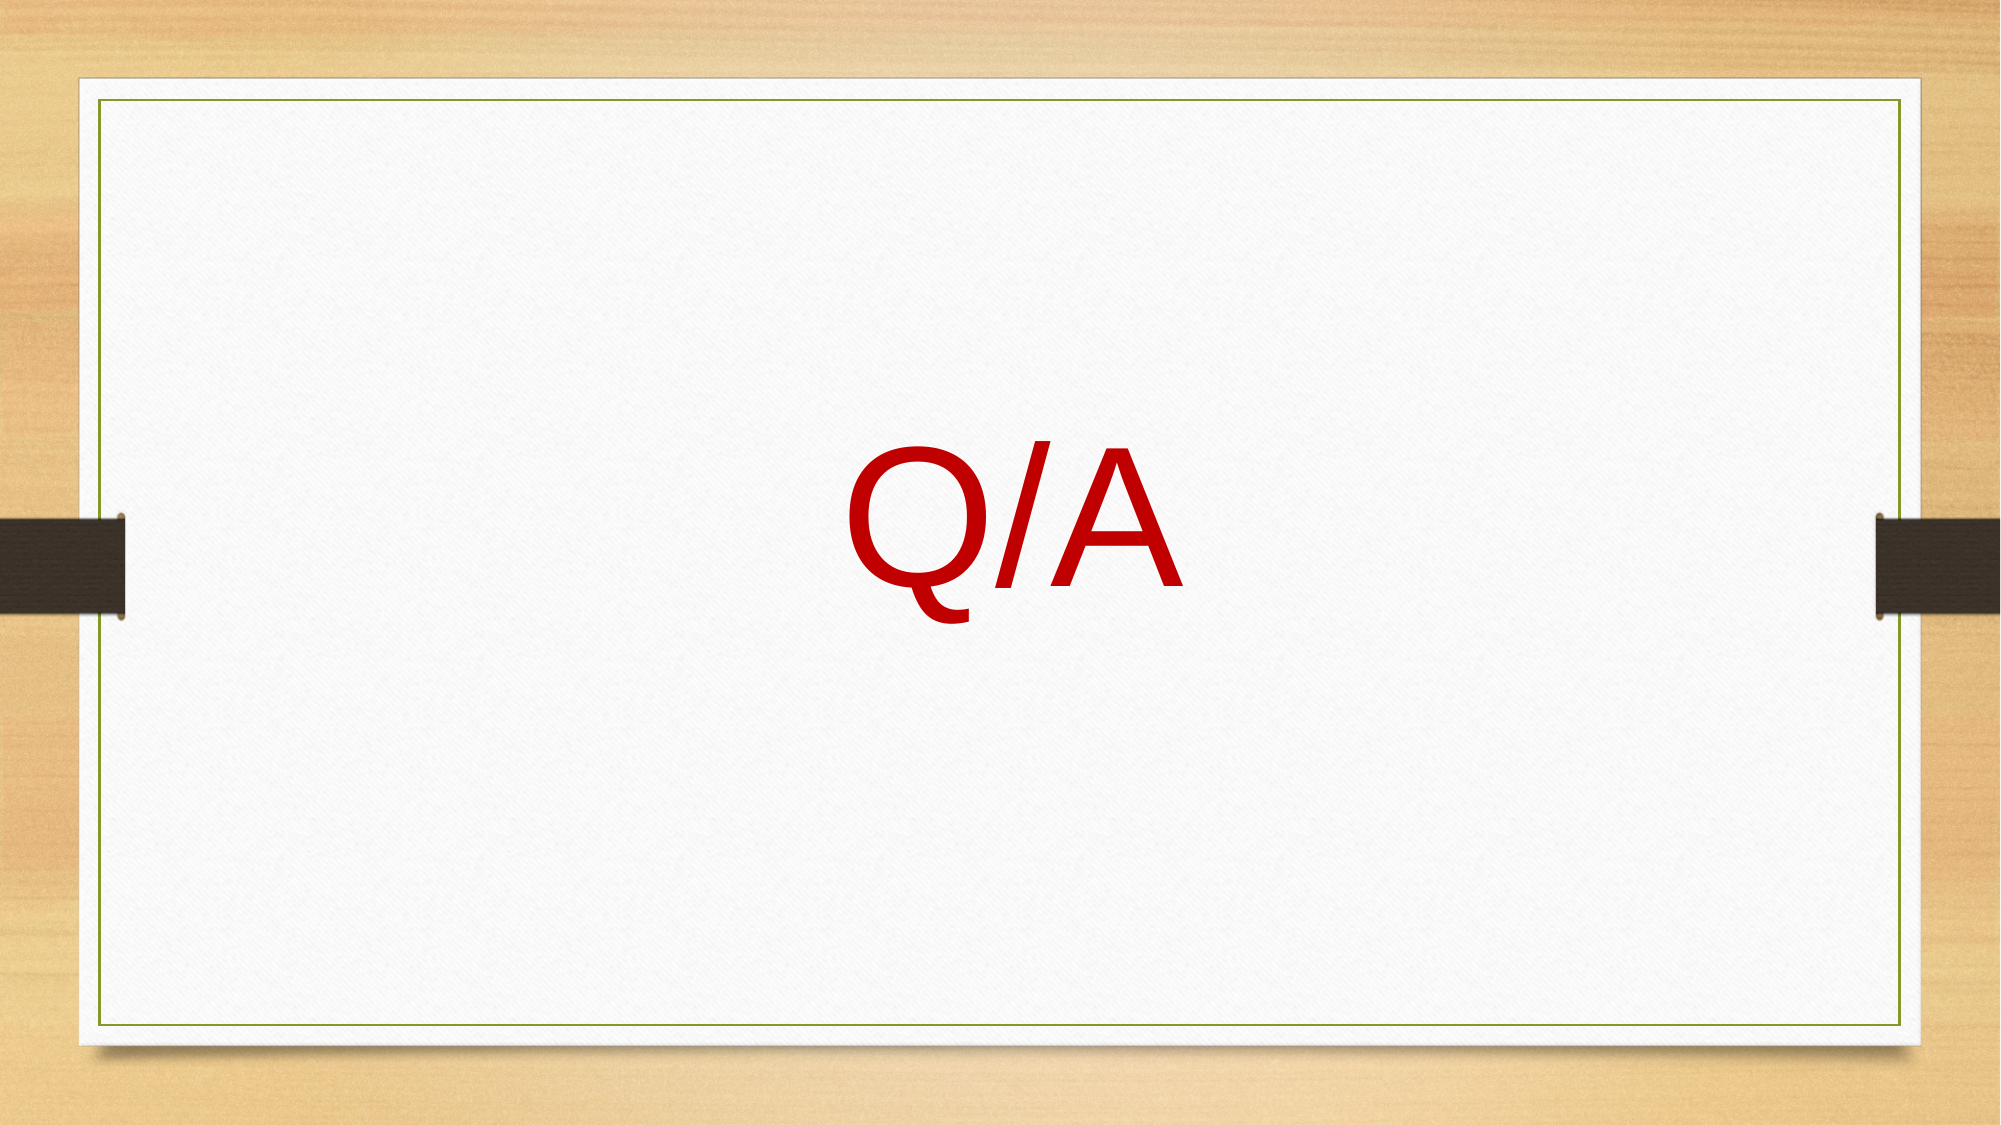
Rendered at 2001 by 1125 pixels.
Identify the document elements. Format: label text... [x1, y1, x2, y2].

picture [0, 0, 2001, 1125]
text_box Q/A [837, 384, 1187, 627]
